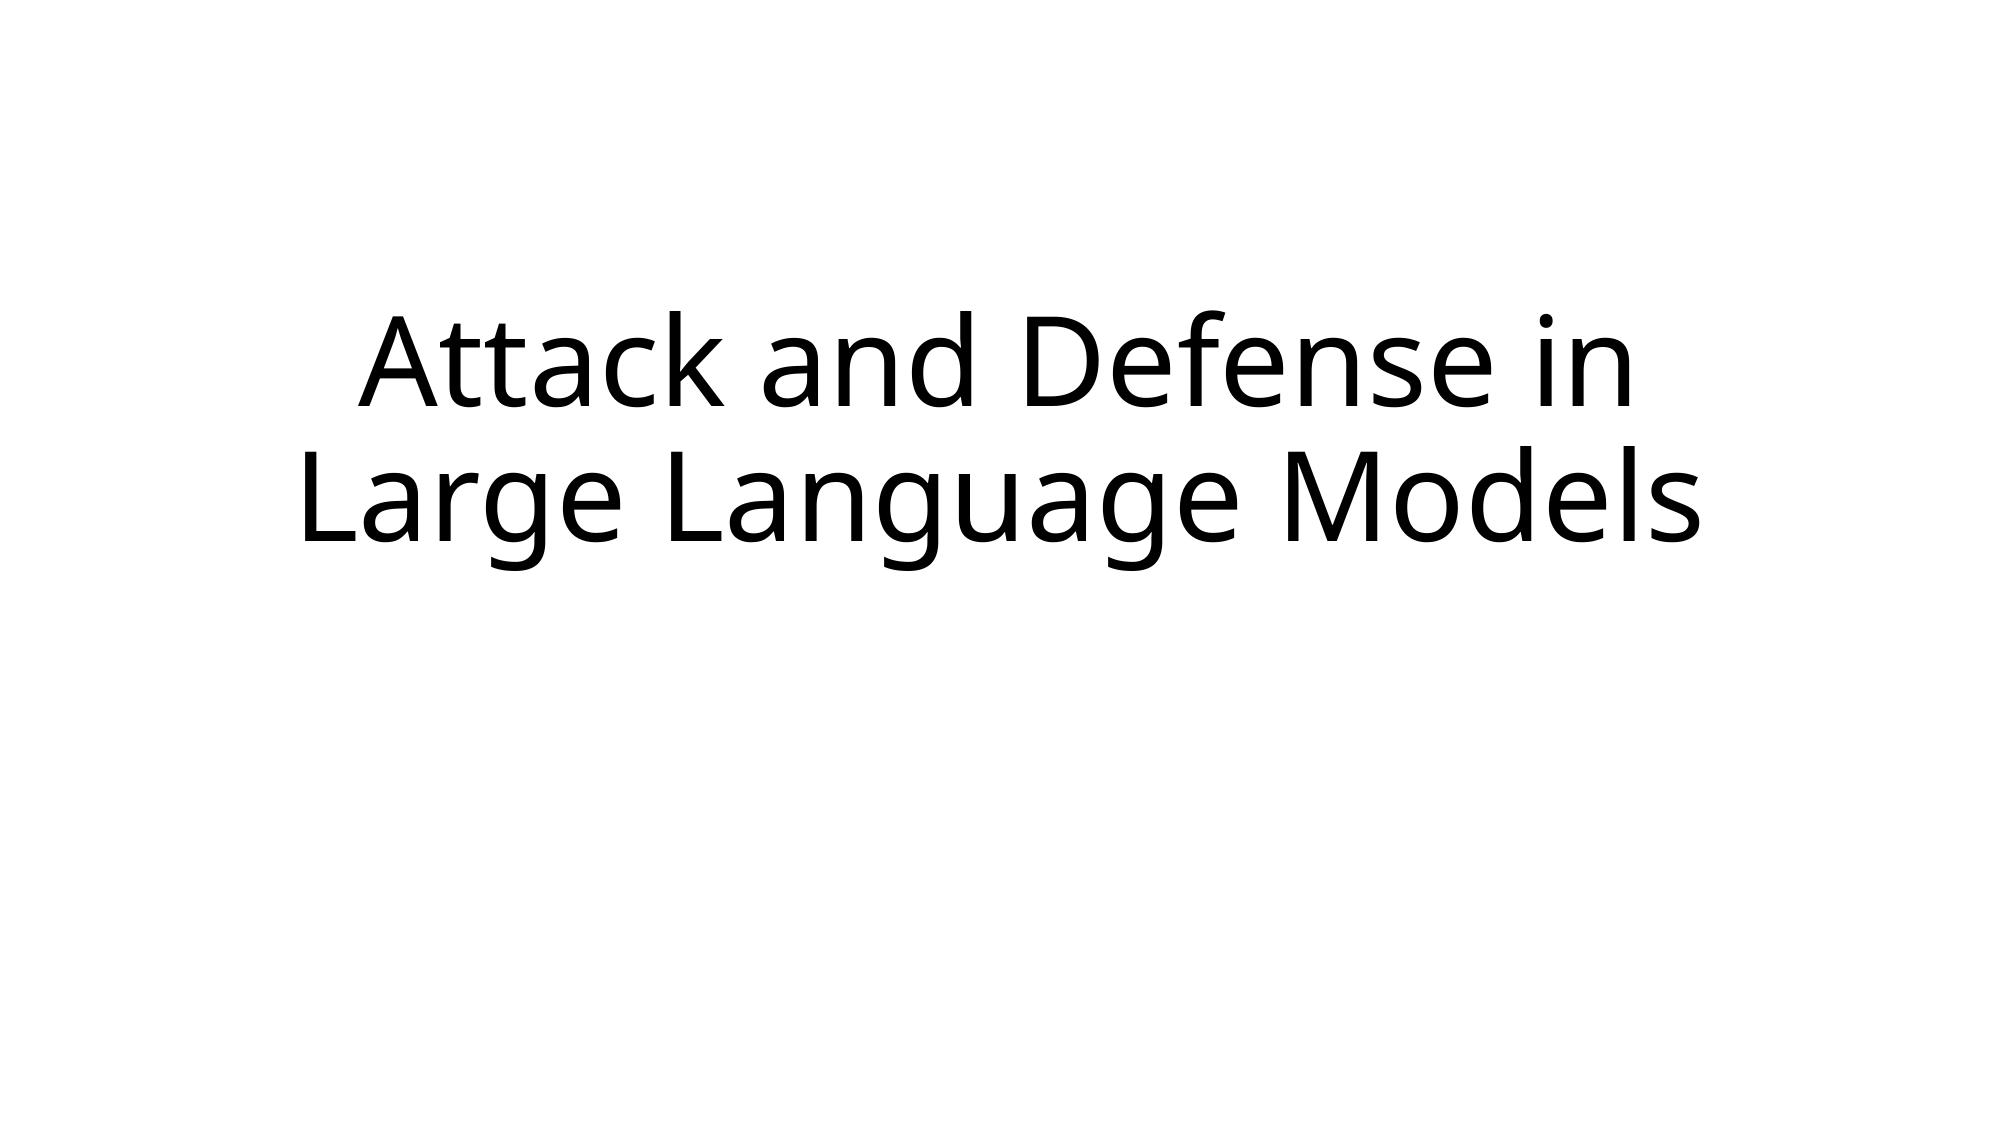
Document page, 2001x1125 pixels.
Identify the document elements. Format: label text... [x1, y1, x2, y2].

title Attack and Defense in Large Language Models [249, 184, 1750, 576]
